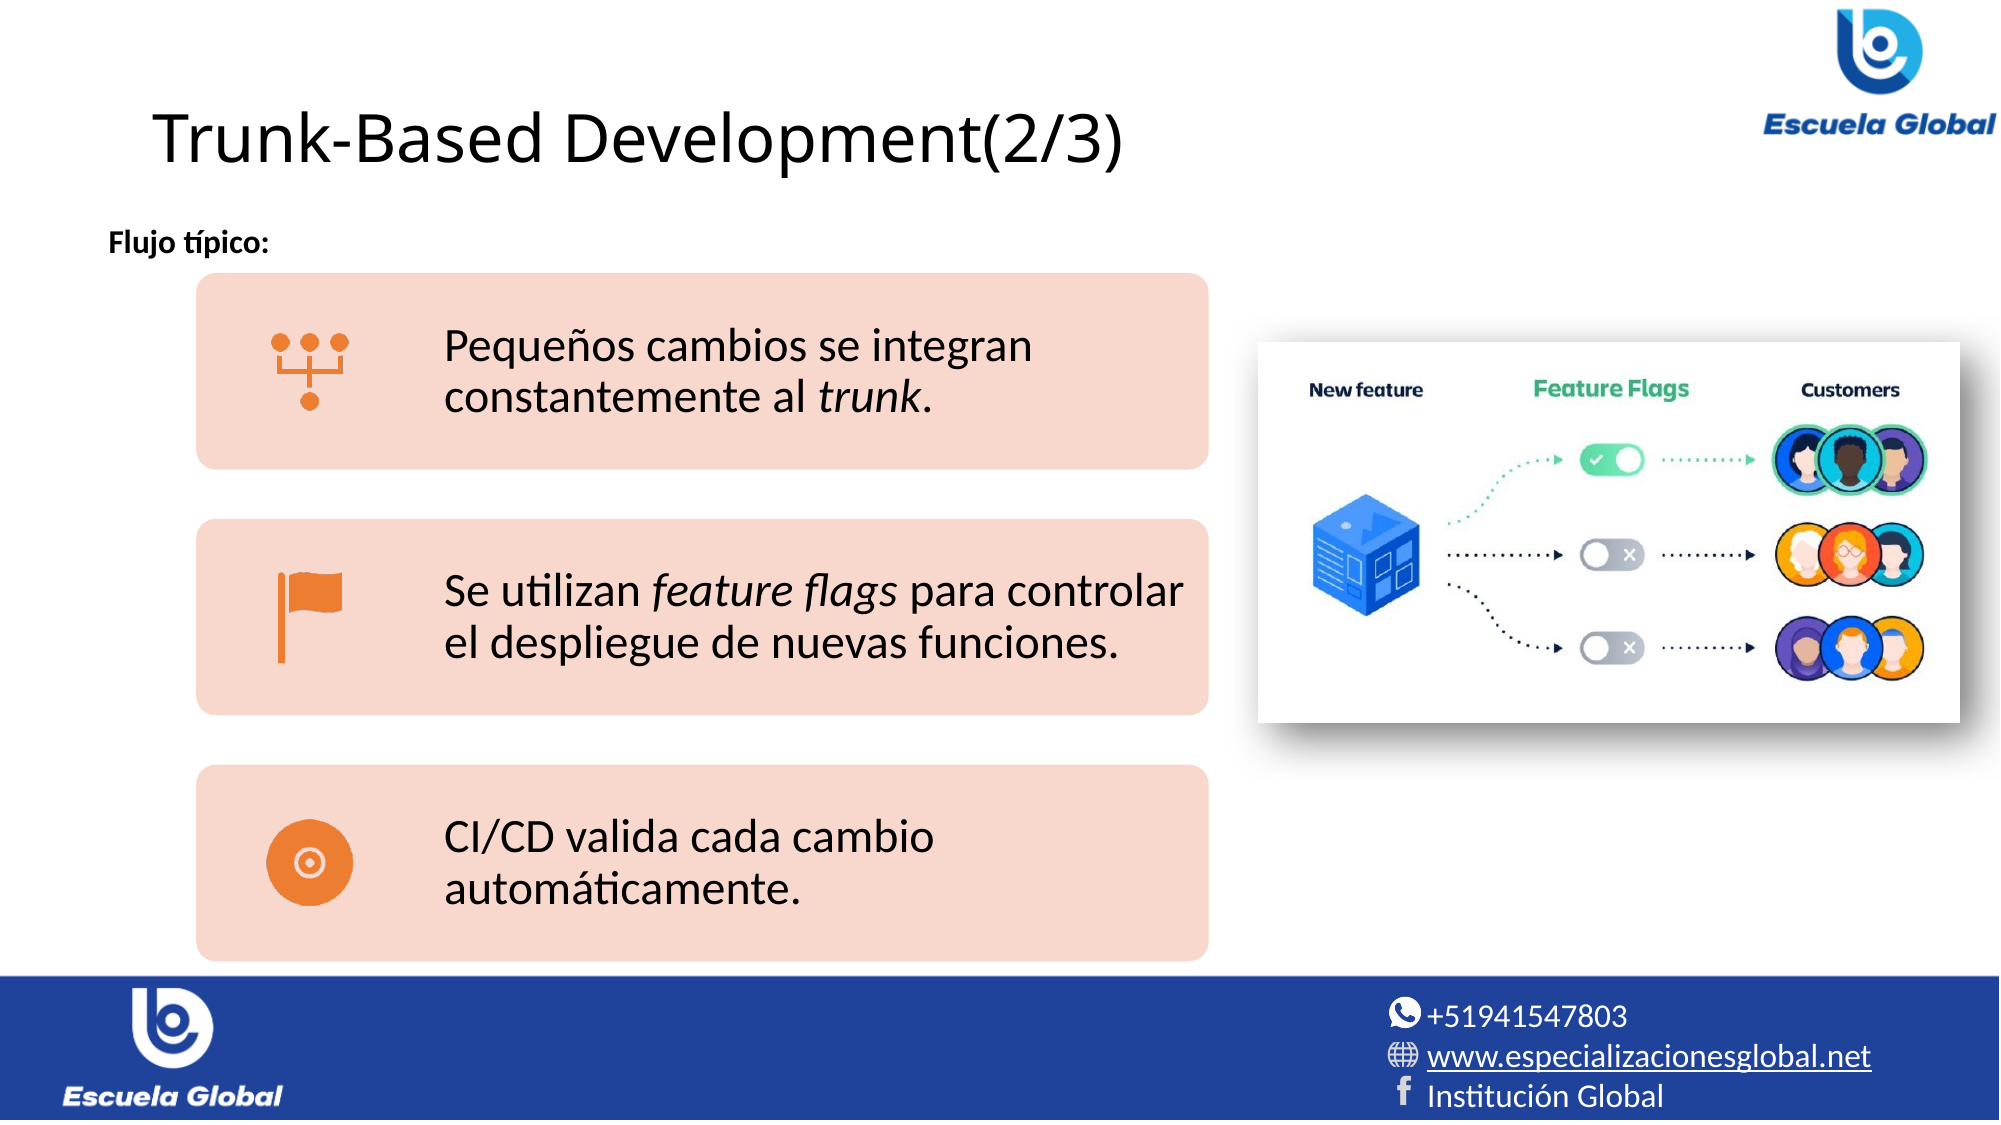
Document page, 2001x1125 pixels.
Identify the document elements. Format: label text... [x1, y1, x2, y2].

text_box Flujo típico: [93, 217, 739, 273]
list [196, 272, 1209, 962]
picture [0, 0, 1999, 1120]
title Trunk-Based Development(2/3) [137, 75, 1675, 185]
